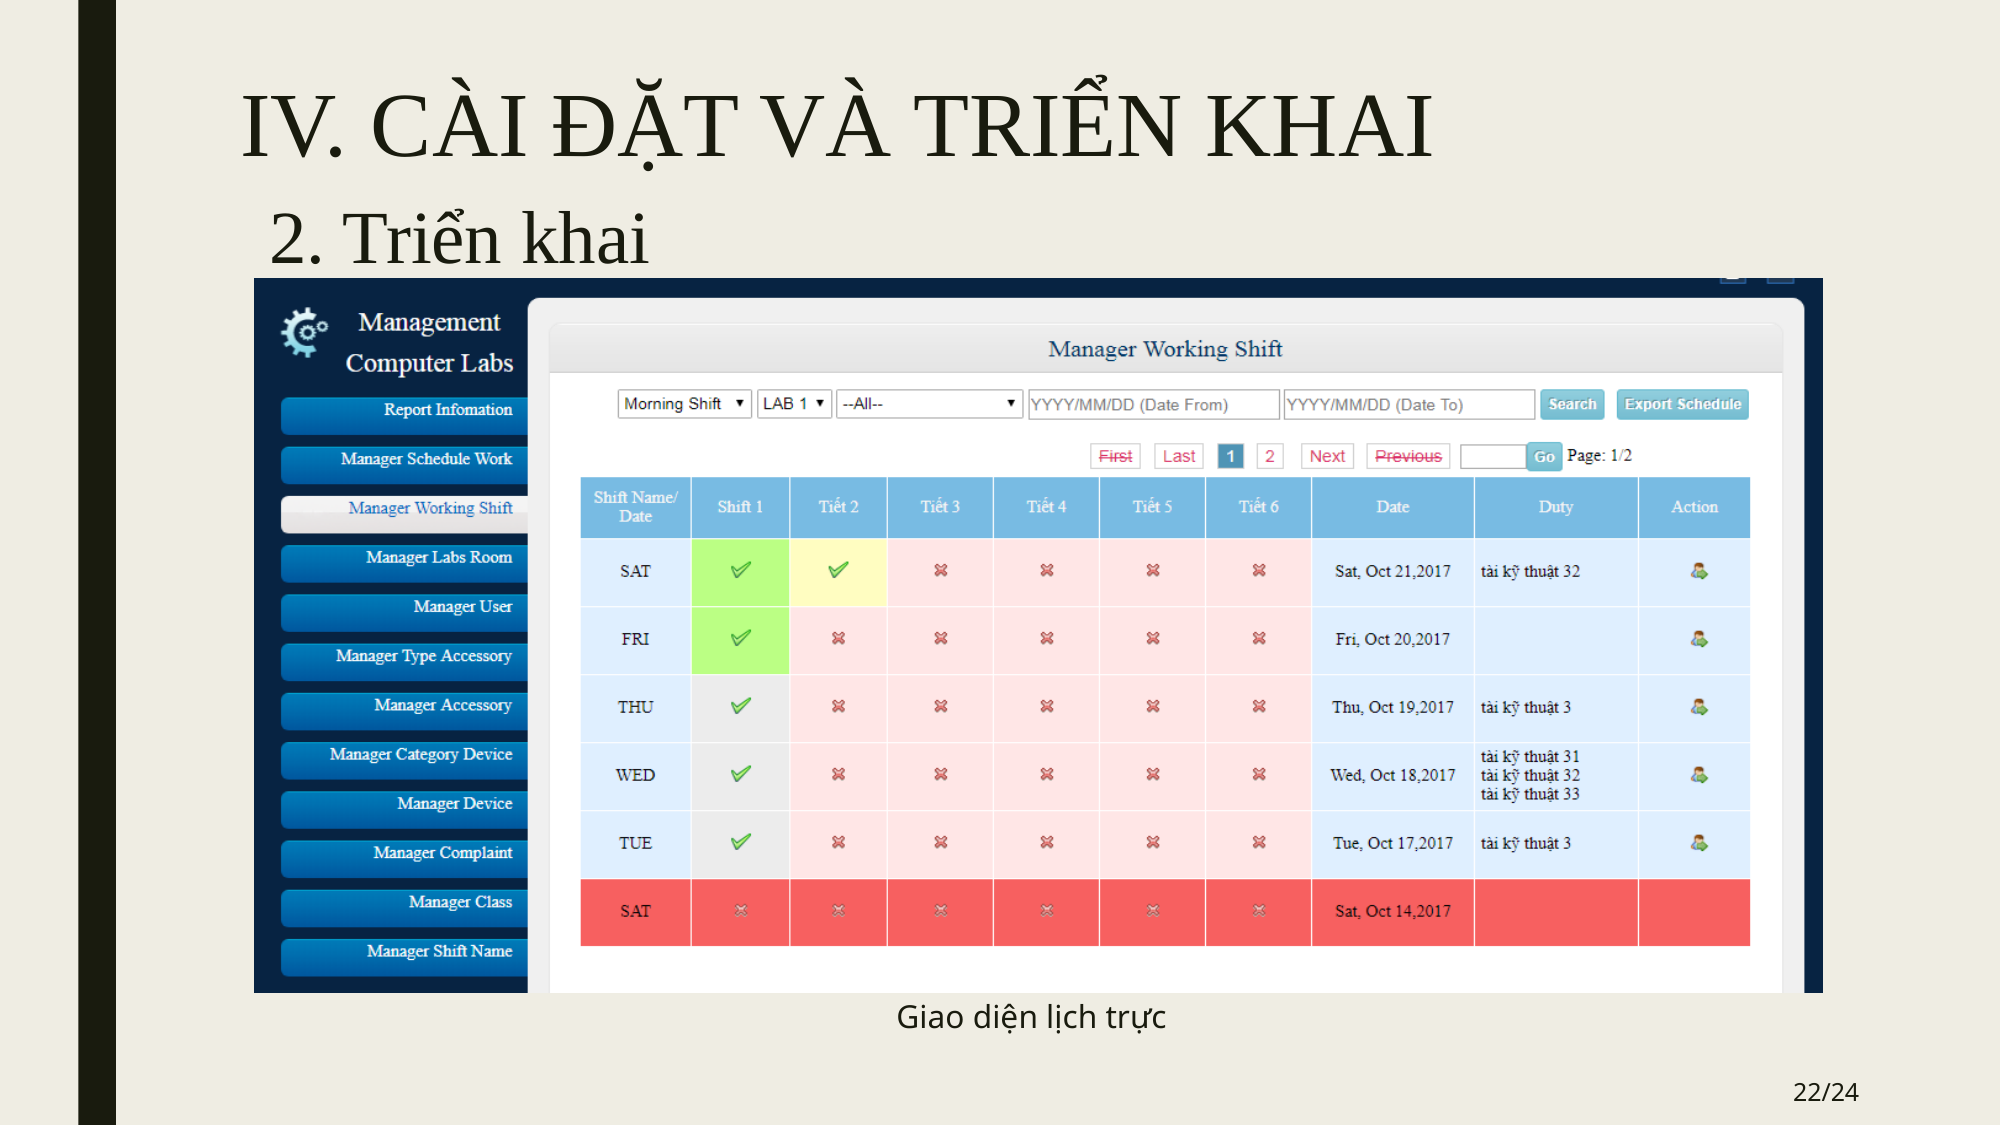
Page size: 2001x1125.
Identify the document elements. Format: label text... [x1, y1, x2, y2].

text_box 2. Triển khai [254, 192, 1830, 315]
list Giao diện lịch trực [881, 993, 1191, 1050]
slide_number 22/24 [1612, 1058, 1875, 1125]
text_box IV. CÀI ĐẶT VÀ TRIỂN KHAI [224, 70, 1800, 193]
picture [254, 278, 1823, 993]
